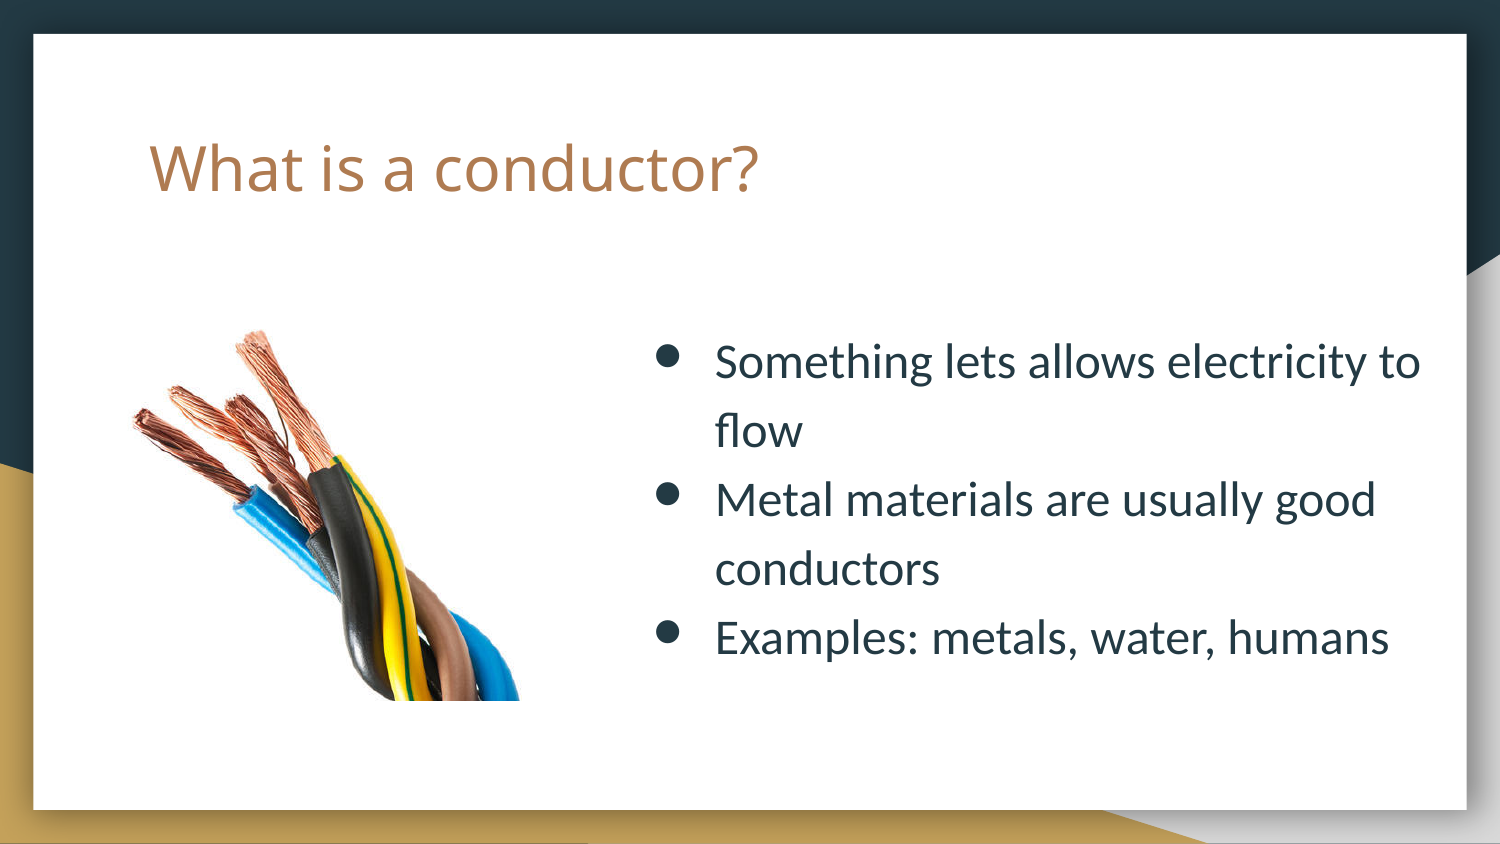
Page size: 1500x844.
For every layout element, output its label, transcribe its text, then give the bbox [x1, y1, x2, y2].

title What is a conductor? [134, 113, 1366, 271]
picture [97, 321, 555, 701]
list Something lets allows electricity to flow Metal materials are usually good conductors Examples: metals, water, humans [625, 304, 1447, 732]
